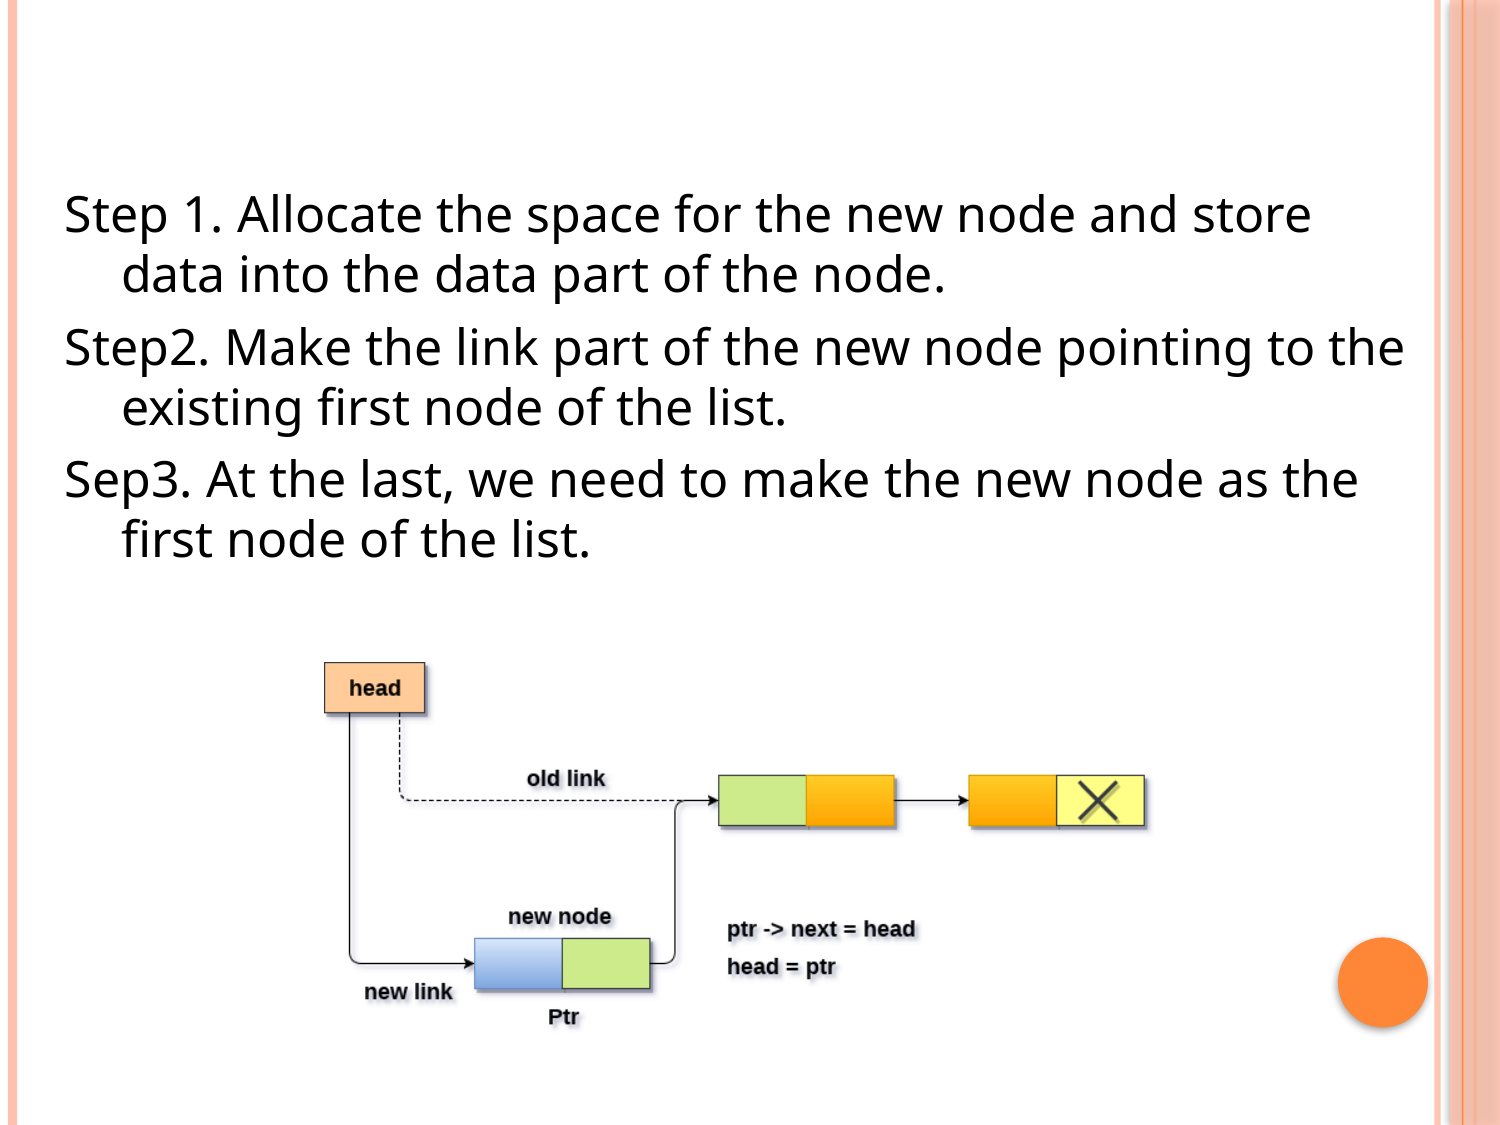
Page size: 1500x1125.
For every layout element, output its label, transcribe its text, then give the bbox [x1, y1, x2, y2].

list Step 1. Allocate the space for the new node and store data into the data part of the node. Step2. Make the link part of the new node pointing to the existing first node of the list. Sep3. At the last, we need to make the new node as the first node of the list. [50, 174, 1438, 958]
picture [324, 661, 1156, 1037]
